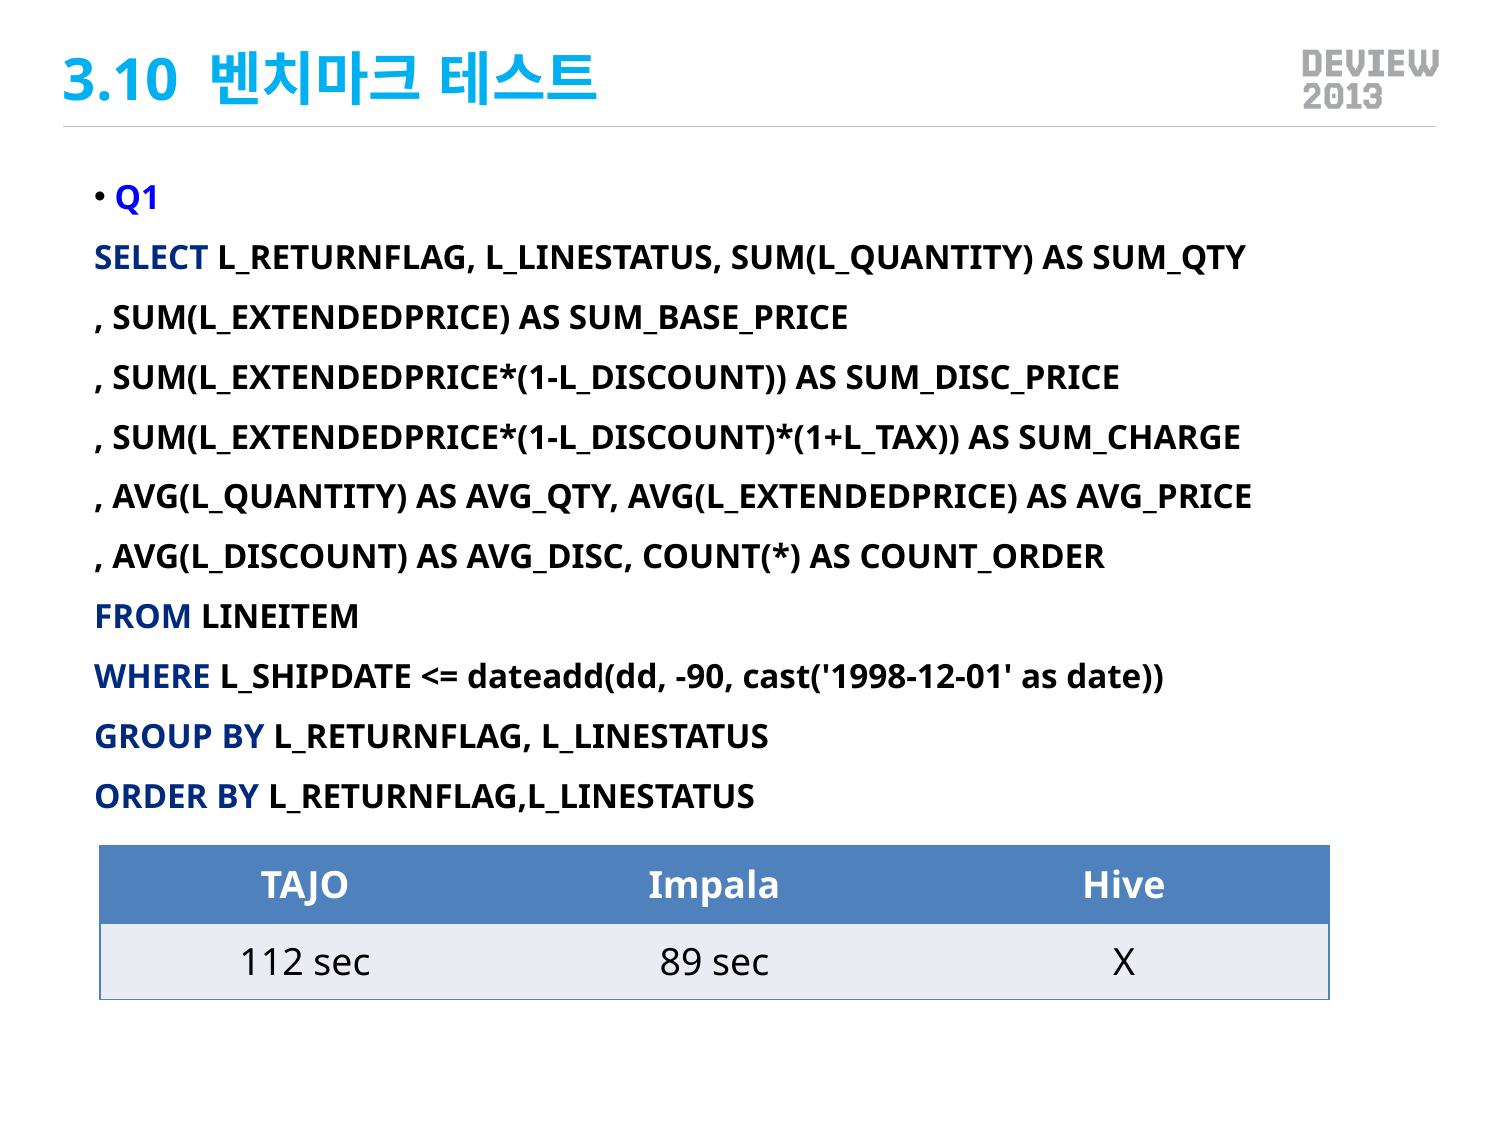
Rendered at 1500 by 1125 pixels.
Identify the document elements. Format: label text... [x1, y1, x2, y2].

table_cell 89 sec [510, 924, 919, 999]
table_header Impala [510, 847, 919, 922]
table_header TAJO [101, 847, 510, 922]
text_box Q1 SELECT L_RETURNFLAG, L_LINESTATUS, SUM(L_QUANTITY) AS SUM_QTY , SUM(L_EXTENDEDPRICE) AS SUM_BASE_PRICE , SUM(L_EXTENDEDPRICE*(1-L_DISCOUNT)) AS SUM_DISC_PRICE , SUM(L_EXTENDEDPRICE*(1-L_DISCOUNT)*(1+L_TAX)) AS SUM_CHARGE , AVG(L_QUANTITY) AS AVG_QTY, AVG(L_EXTENDEDPRICE) AS AVG_PRICE , AVG(L_DISCOUNT) AS AVG_DISC, COUNT(*) AS COUNT_ORDER FROM LINEITEM WHERE L_SHIPDATE <= dateadd(dd, -90, cast('1998-12-01' as date)) GROUP BY L_RETURNFLAG, L_LINESTATUS ORDER BY L_RETURNFLAG,L_LINESTATUS [79, 148, 1270, 823]
text_box 3.10 벤치마크 테스트 [48, 35, 631, 120]
table_cell X [919, 924, 1328, 999]
picture [1291, 34, 1450, 123]
table_cell 112 sec [101, 924, 510, 999]
table_header Hive [919, 847, 1328, 922]
